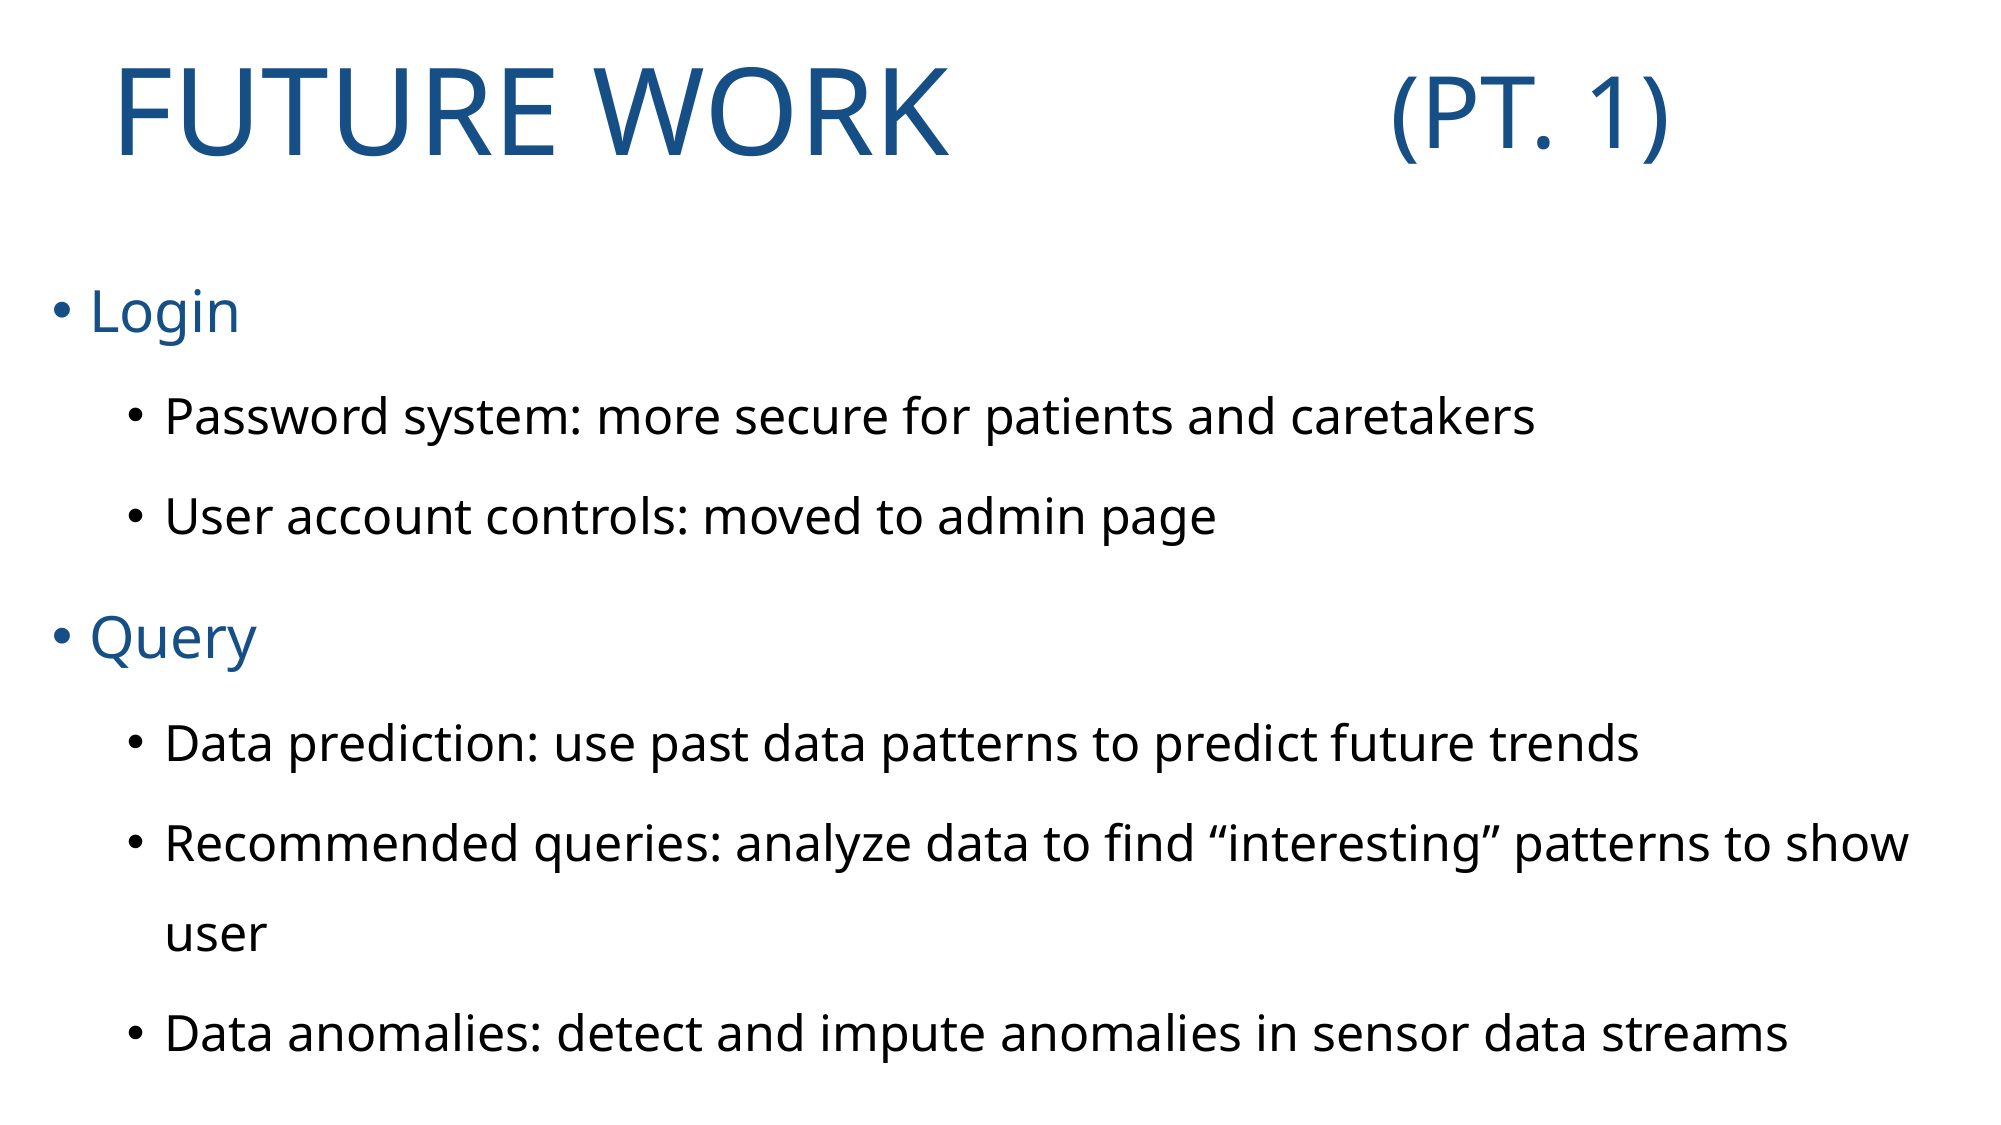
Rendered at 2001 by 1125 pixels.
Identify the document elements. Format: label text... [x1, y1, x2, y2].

list Login Password system: more secure for patients and caretakers User account controls: moved to admin page Query Data prediction: use past data patterns to predict future trends Recommended queries: analyze data to find “interesting” patterns to show user Data anomalies: detect and impute anomalies in sensor data streams [36, 231, 1964, 1125]
text_box (PT. 1) [1060, 0, 2000, 232]
title FUTURE WORK [0, 0, 1060, 232]
